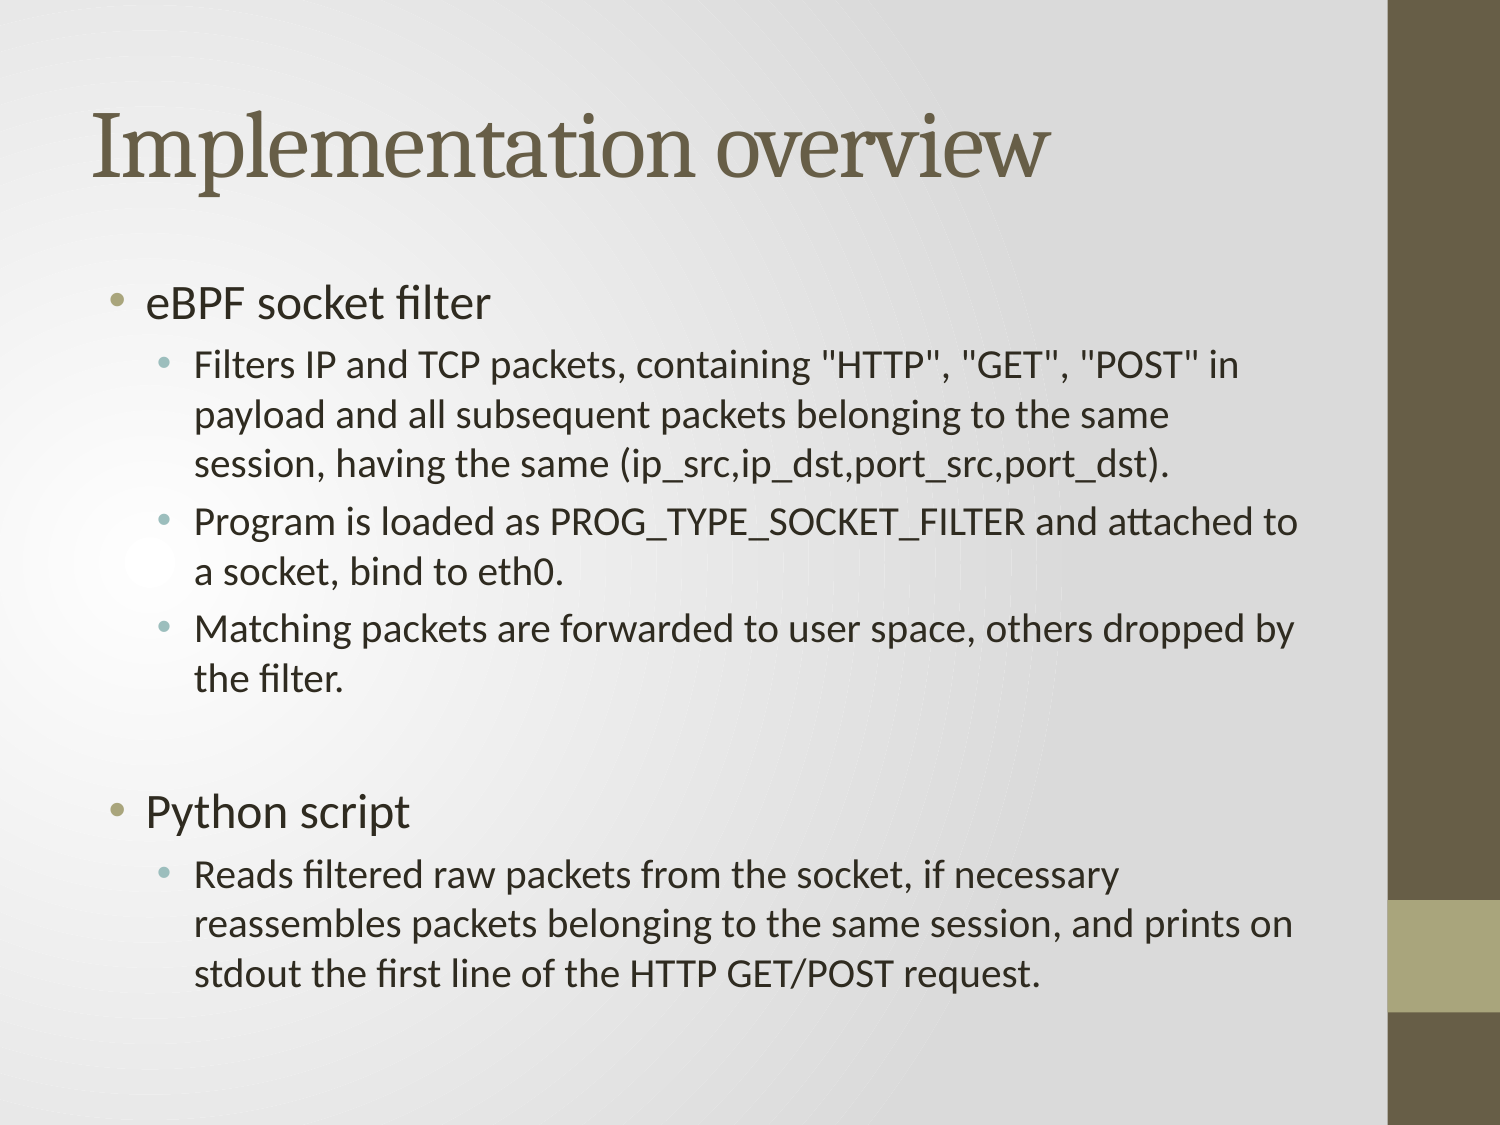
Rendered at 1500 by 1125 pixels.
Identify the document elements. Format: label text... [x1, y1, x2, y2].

list eBPF socket filter Filters IP and TCP packets, containing "HTTP", "GET", "POST" in payload and all subsequent packets belonging to the same session, having the same (ip_src,ip_dst,port_src,port_dst). Program is loaded as PROG_TYPE_SOCKET_FILTER and attached to a socket, bind to eth0. Matching packets are forwarded to user space, others dropped by the filter. Python script Reads filtered raw packets from the socket, if necessary reassembles packets belonging to the same session, and prints on stdout the first line of the HTTP GET/POST request. [75, 262, 1325, 1071]
title Implementation overview [75, 45, 1325, 233]
